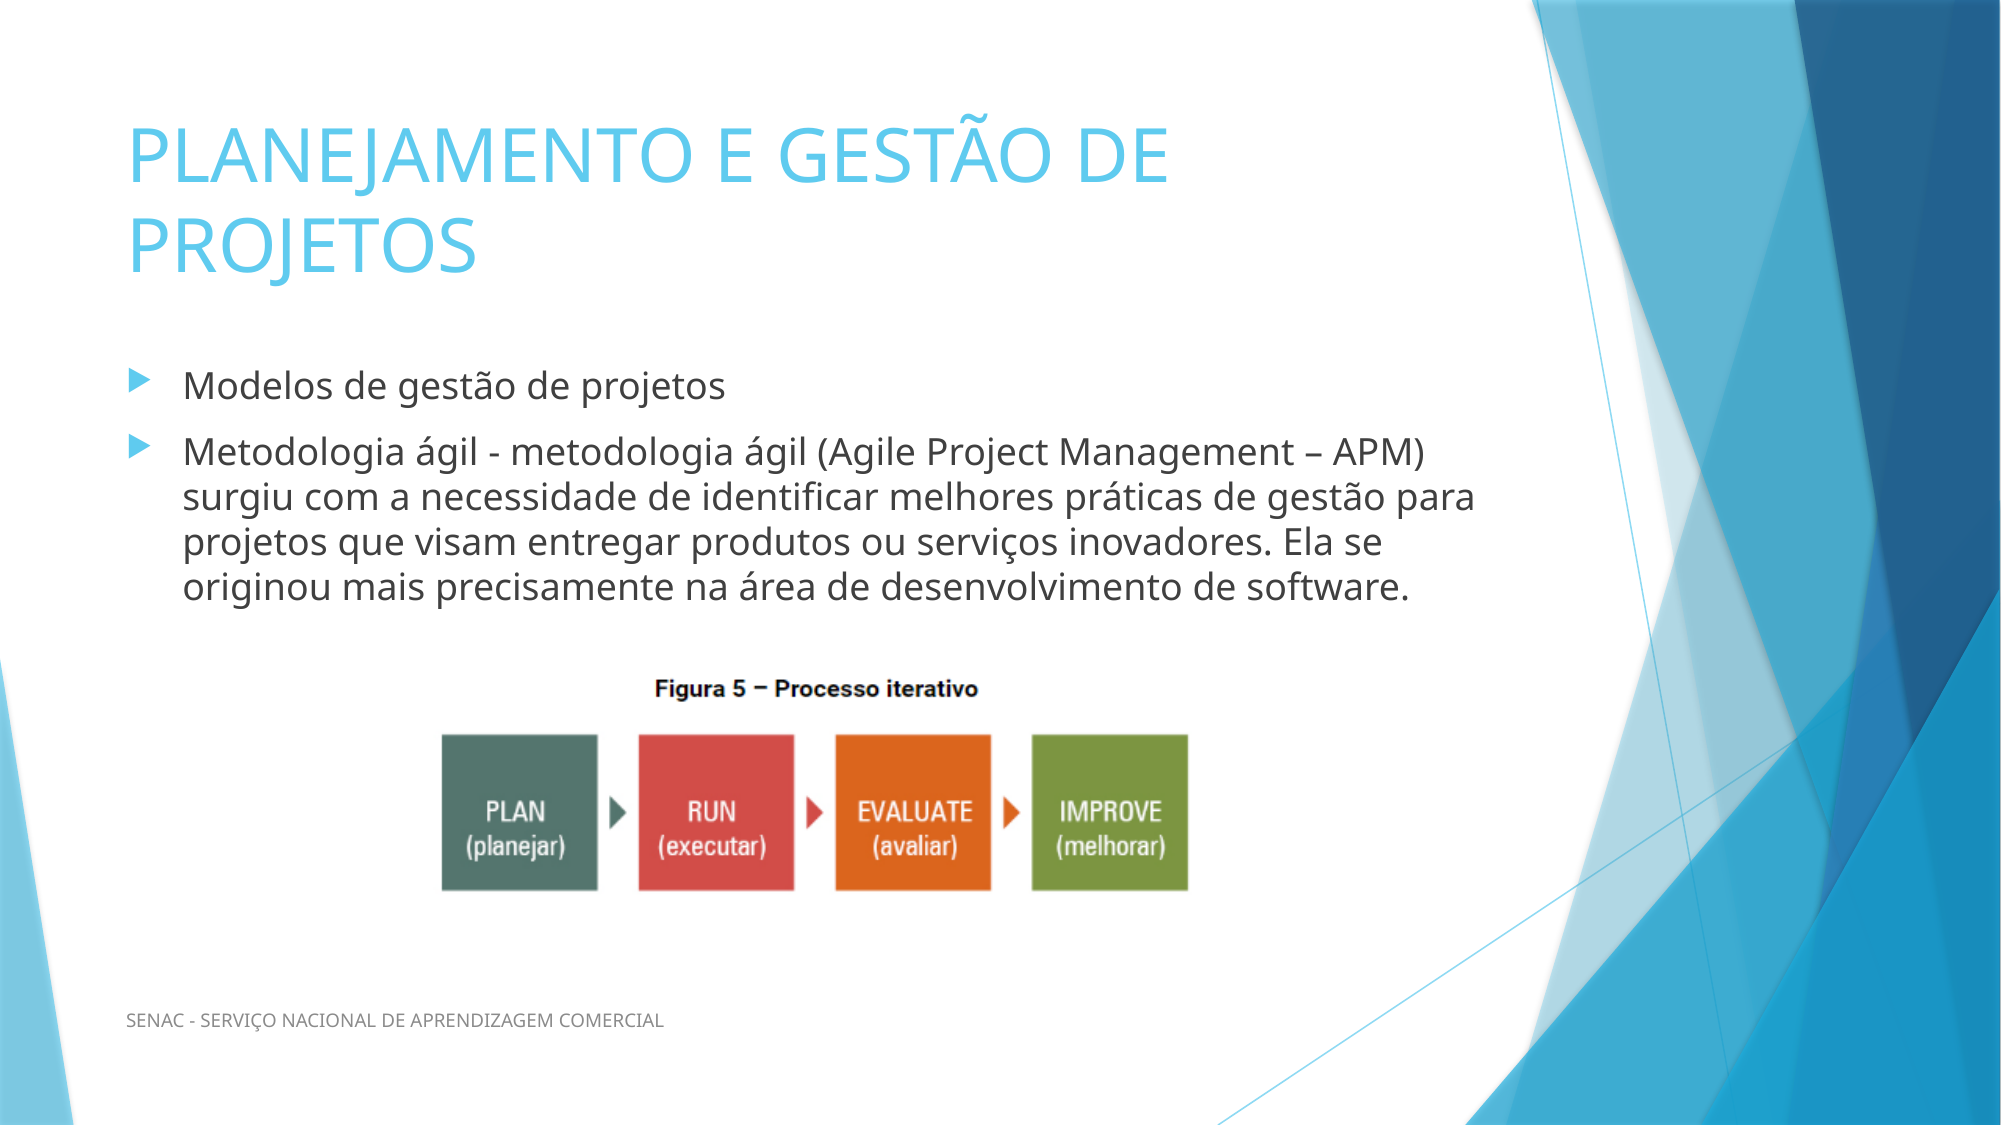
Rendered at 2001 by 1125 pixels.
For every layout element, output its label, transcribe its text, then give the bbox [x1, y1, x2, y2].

list Modelos de gestão de projetos Metodologia ágil - metodologia ágil (Agile Project Management – APM) surgiu com a necessidade de identificar melhores práticas de gestão para projetos que visam entregar produtos ou serviços inovadores. Ela se originou mais precisamente na área de desenvolvimento de software. [111, 354, 1522, 992]
footer SENAC - SERVIÇO NACIONAL DE APRENDIZAGEM COMERCIAL [111, 991, 1145, 1051]
picture [425, 646, 1208, 926]
title PLANEJAMENTO E GESTÃO DE PROJETOS [111, 99, 1522, 317]
